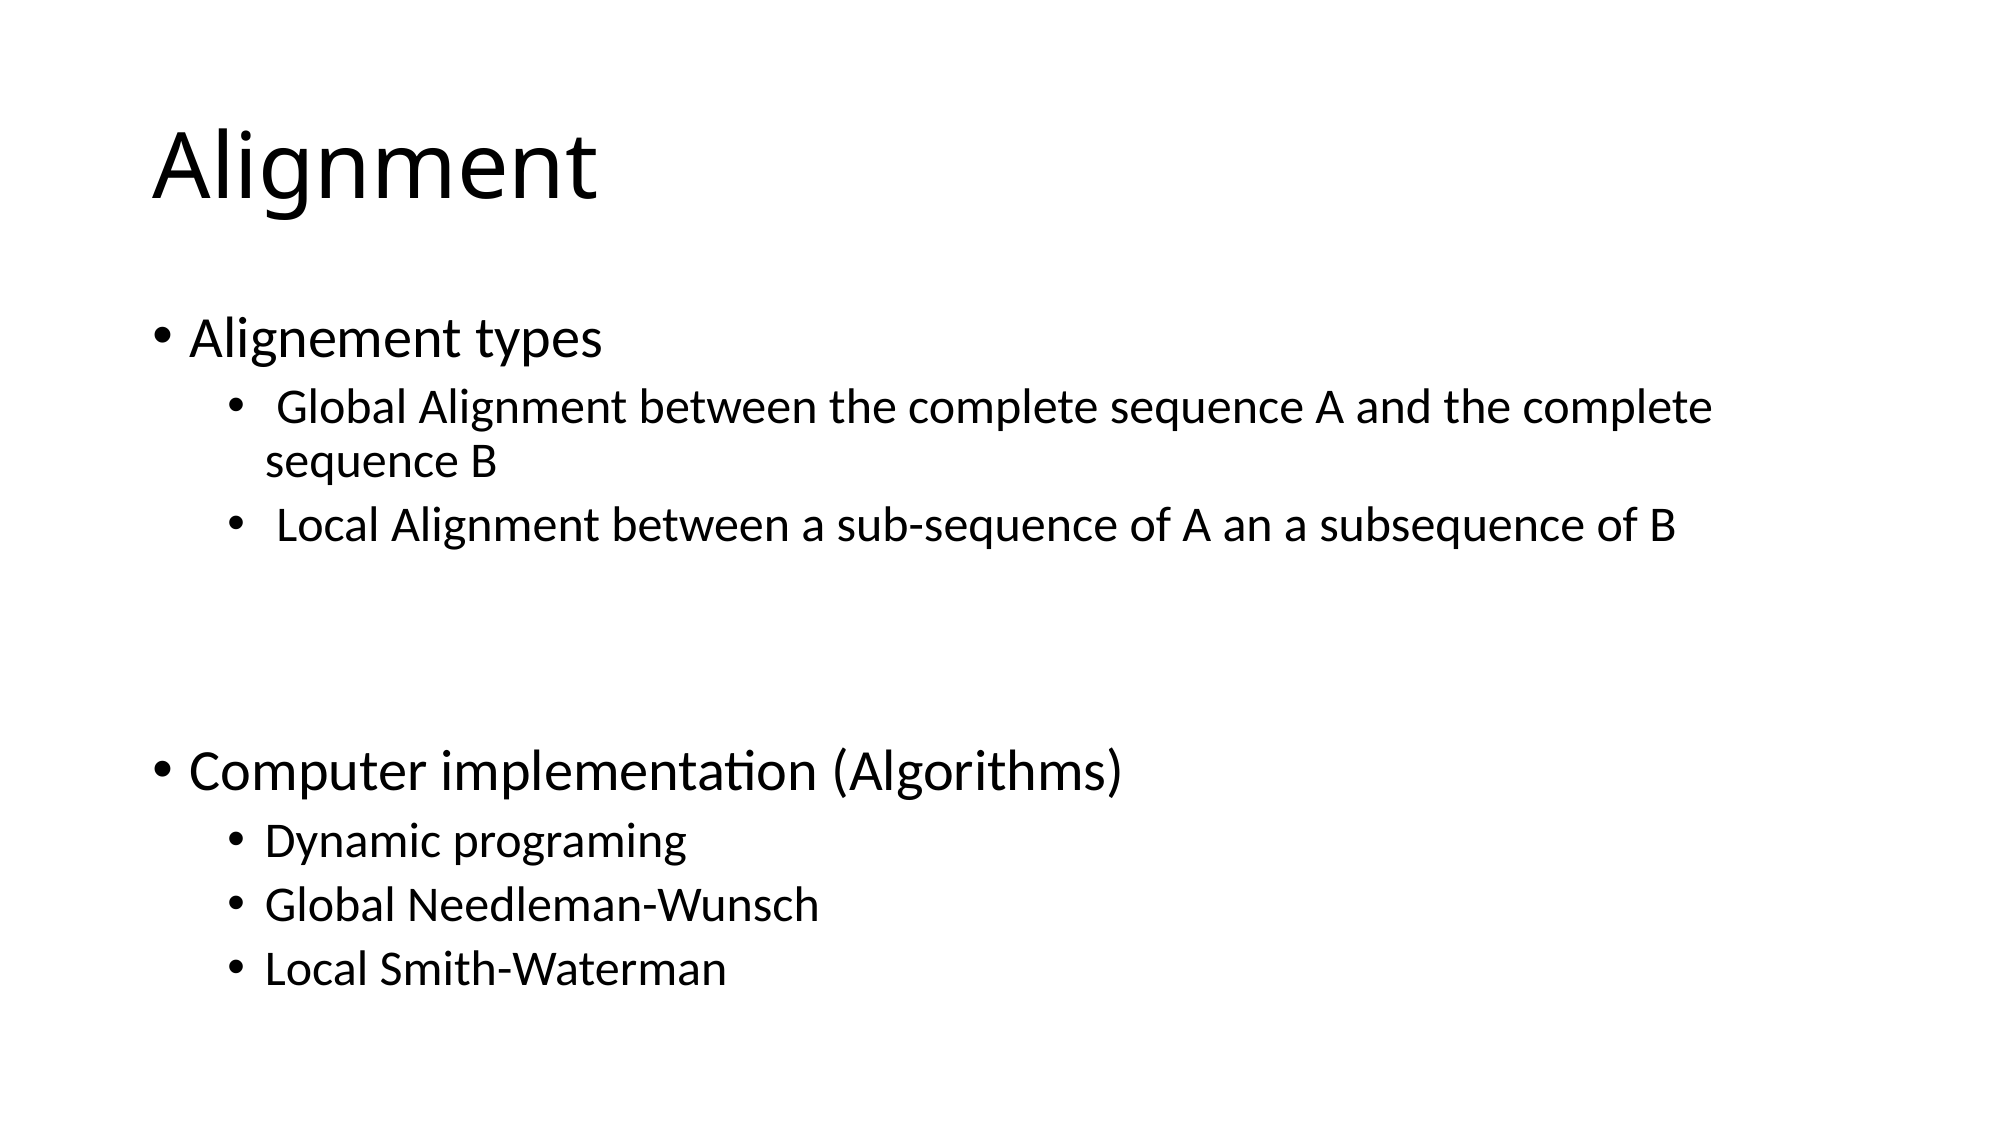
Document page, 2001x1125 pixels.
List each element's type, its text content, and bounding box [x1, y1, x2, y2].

title Alignment [137, 59, 1863, 278]
list Alignement types Global Alignment between the complete sequence A and the complete sequence B Local Alignment between a sub-sequence of A an a subsequence of B Computer implementation (Algorithms) Dynamic programing Global Needleman-Wunsch Local Smith-Waterman [137, 299, 1863, 1014]
